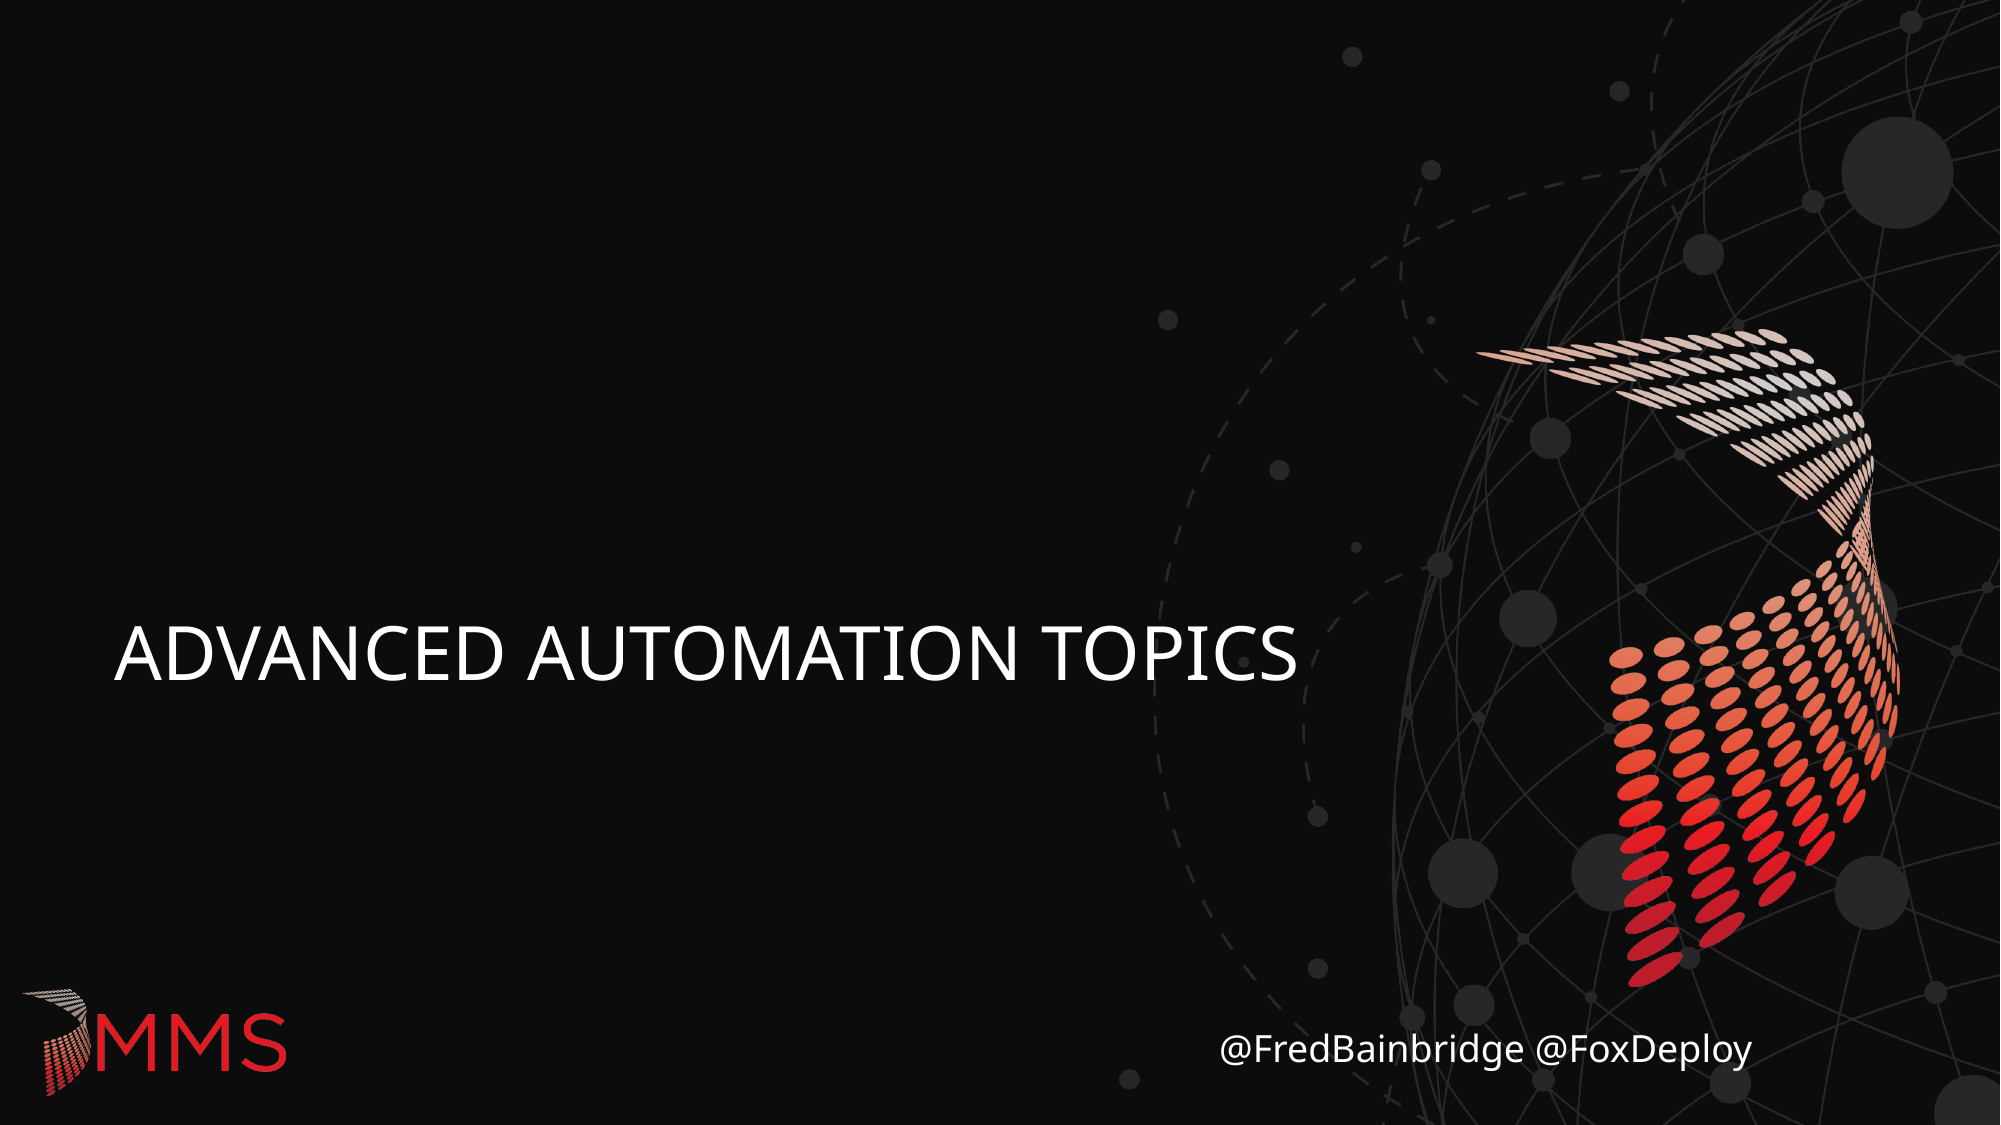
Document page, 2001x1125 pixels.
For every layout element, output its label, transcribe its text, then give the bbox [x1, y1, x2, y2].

text_box @FredBainbridge @FoxDeploy [1204, 1017, 1964, 1078]
picture [1119, 0, 2000, 1125]
title Advanced Automation Topics [99, 329, 1513, 704]
picture [22, 989, 286, 1096]
